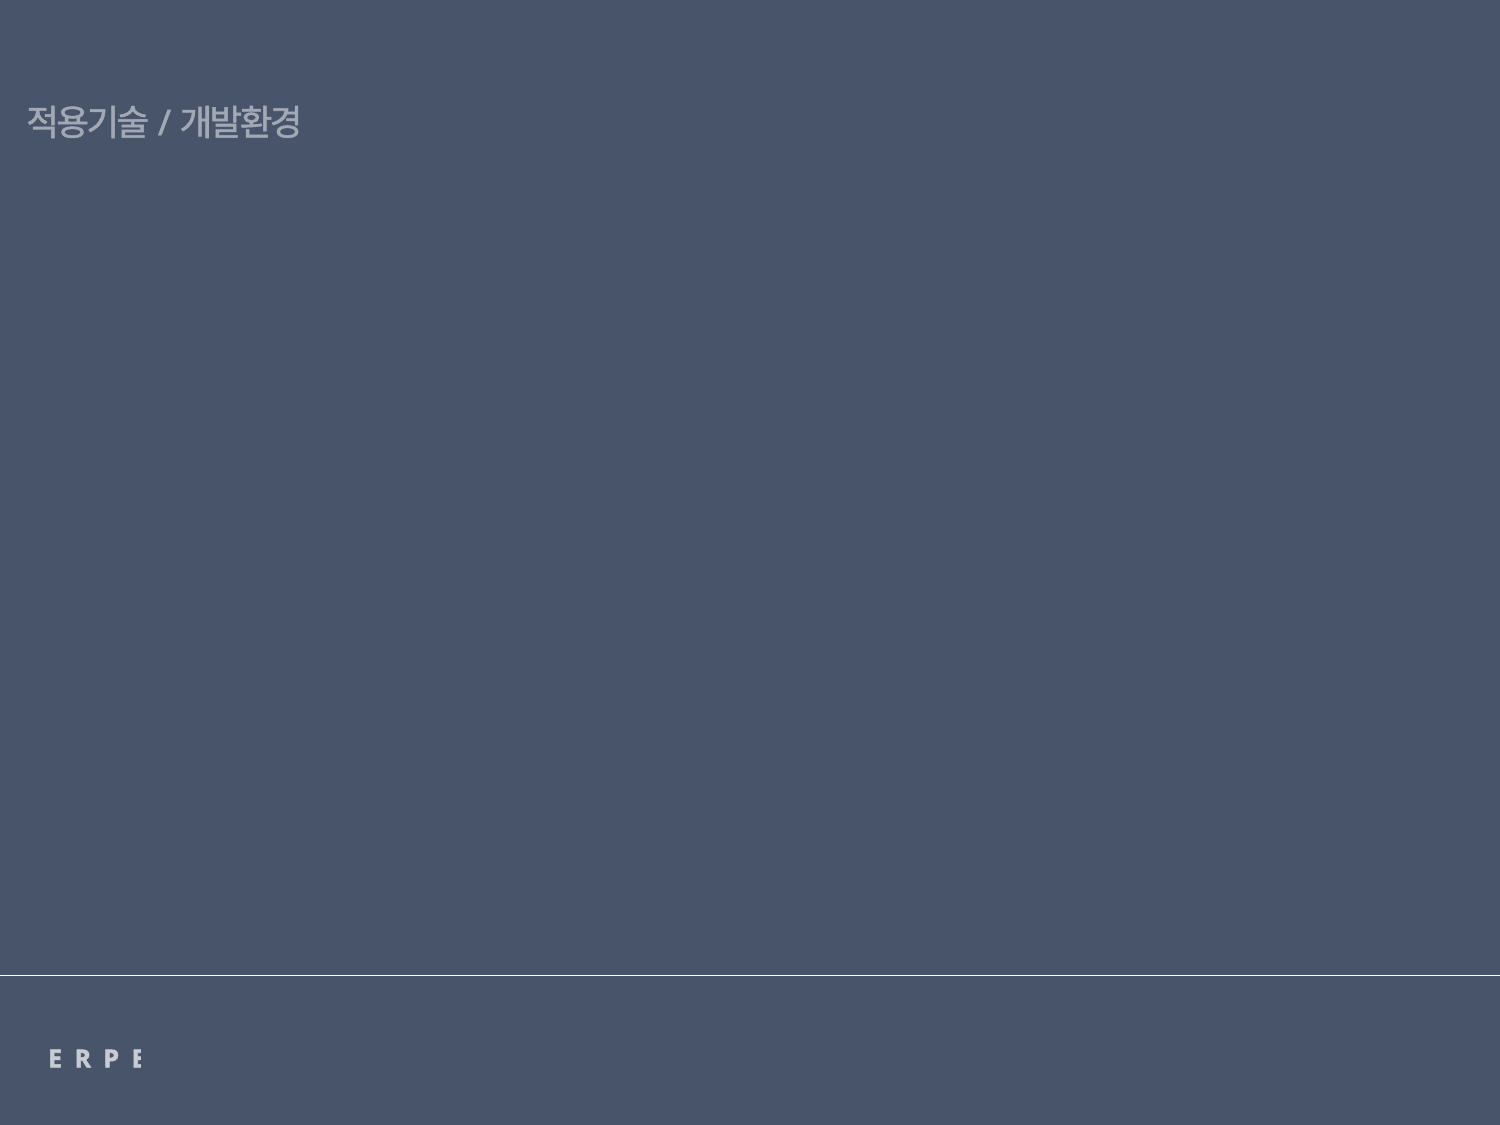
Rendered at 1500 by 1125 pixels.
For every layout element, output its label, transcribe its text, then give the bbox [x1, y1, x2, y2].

text_box 적용기술/개발환경 [17, 92, 312, 144]
text_box ERPERP [40, 1035, 463, 1080]
